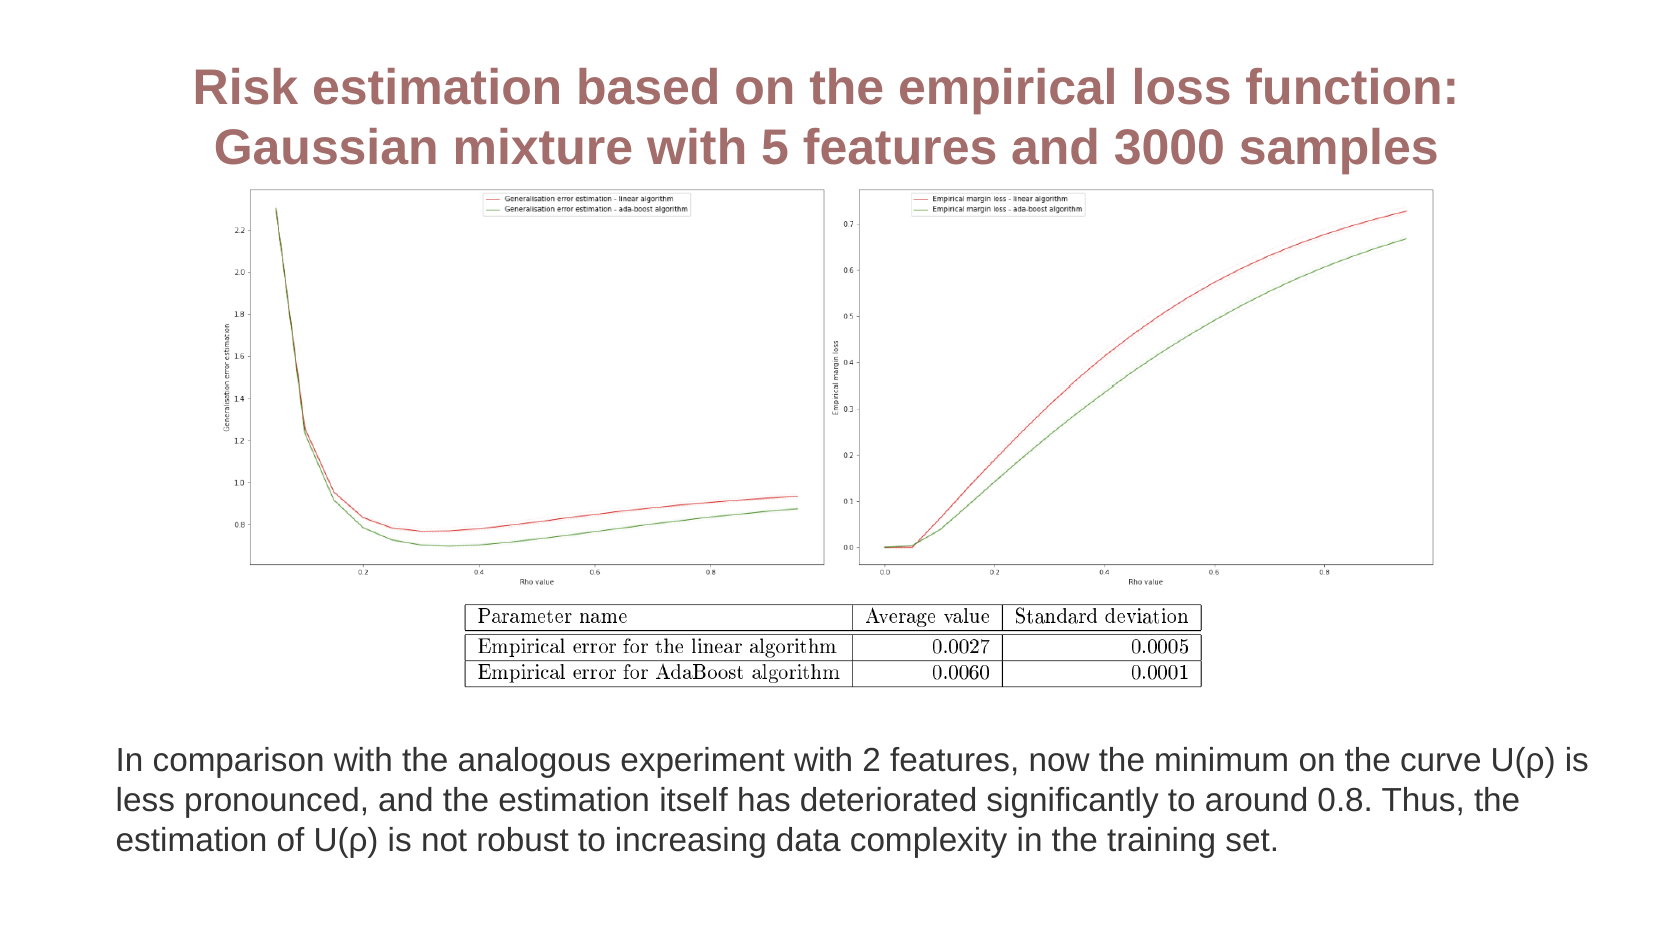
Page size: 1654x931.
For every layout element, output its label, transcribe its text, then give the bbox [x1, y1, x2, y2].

picture [206, 179, 1447, 591]
picture [458, 594, 1209, 693]
text_box In comparison with the analogous experiment with 2 features, now the minimum on the curve U(ρ) is less pronounced, and the estimation itself has deteriorated significantly to around 0.8. Thus, the estimation of U(ρ) is not robust to increasing data complexity in the training set. [97, 738, 1601, 898]
text_box Risk estimation based on the empirical loss function: Gaussian mixture with 5 features and 3000 samples [82, 12, 1571, 217]
